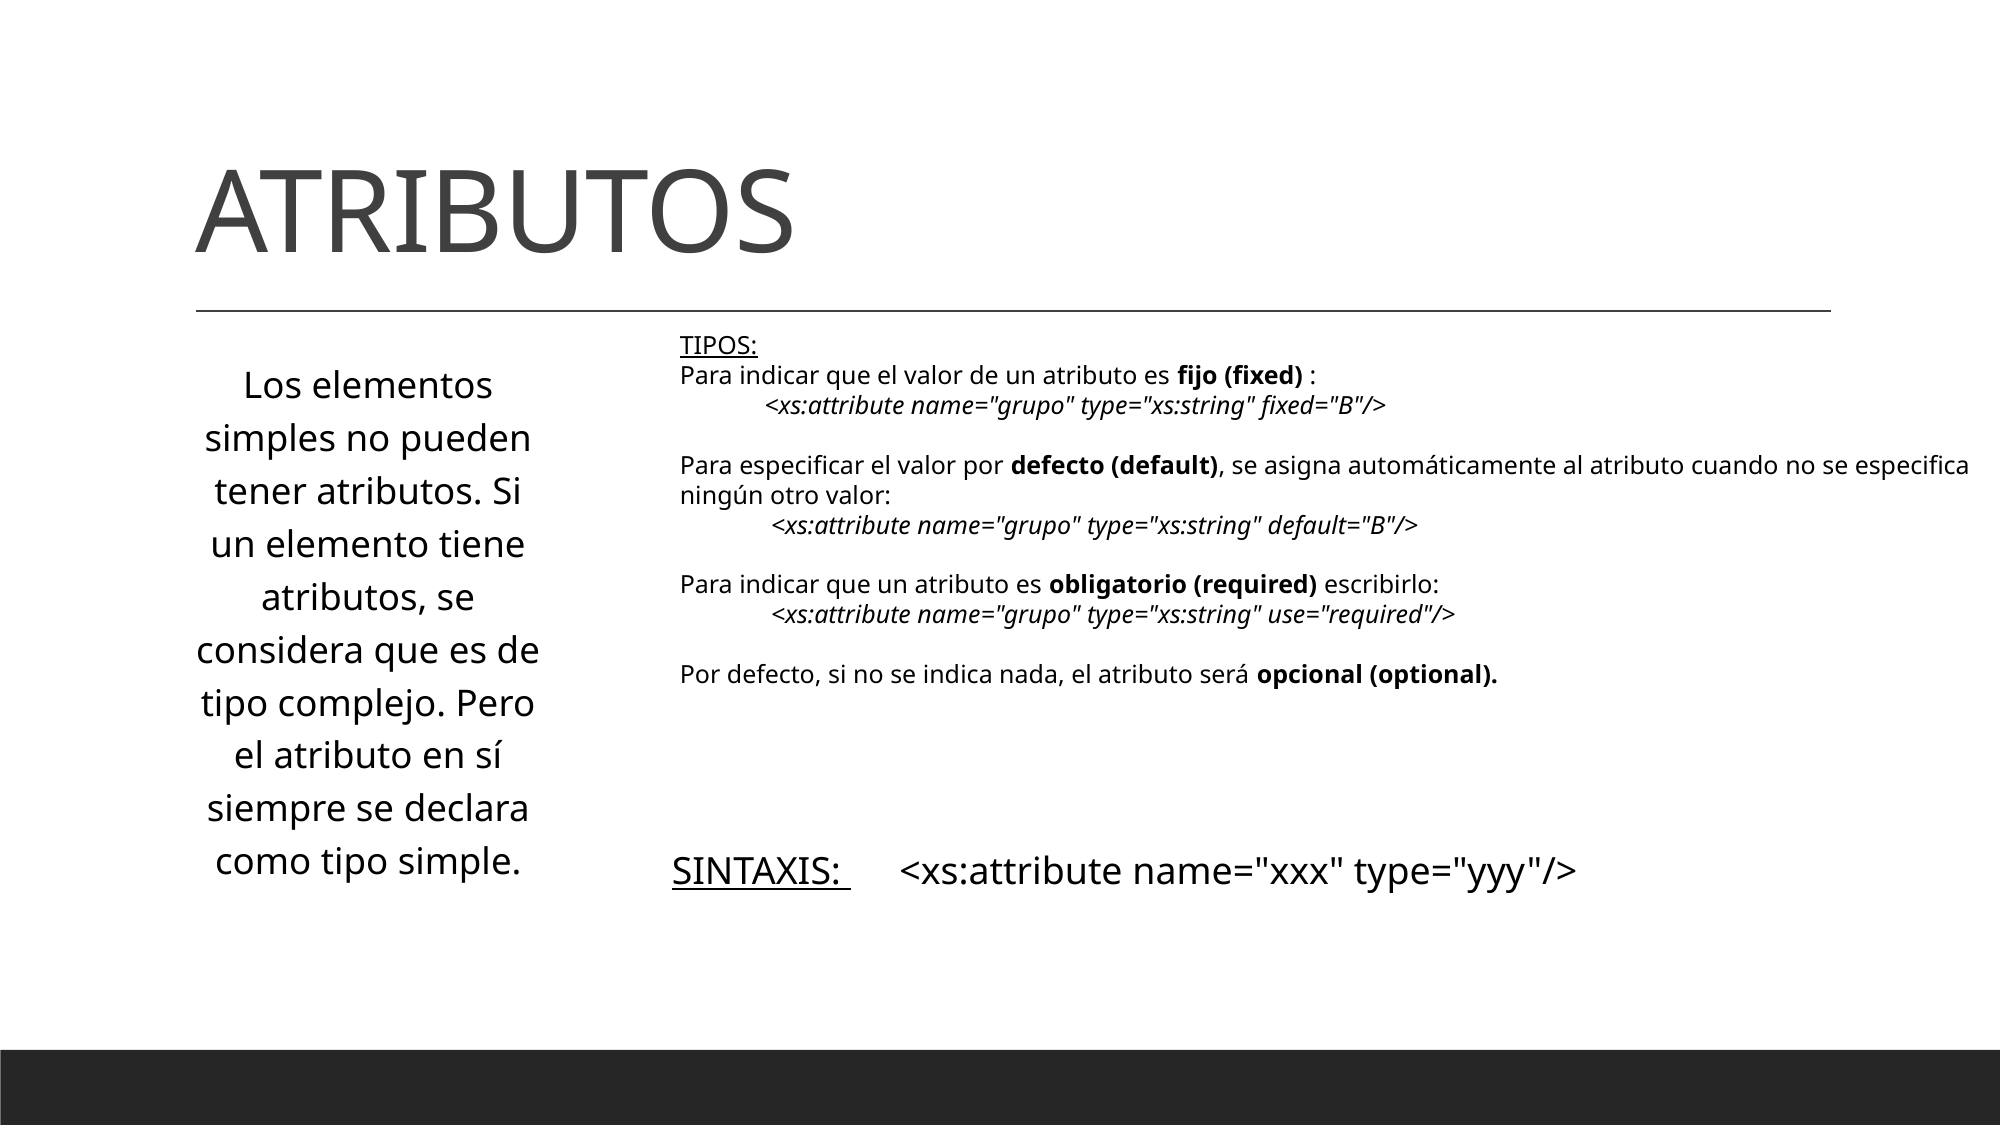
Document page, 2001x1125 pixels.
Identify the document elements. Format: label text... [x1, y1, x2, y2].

list Los elementos simples no pueden tener atributos. Si un elemento tiene atributos, se considera que es de tipo complejo. Pero el atributo en sí siempre se declara como tipo simple. [180, 345, 541, 898]
text_box TIPOS: Para indicar que el valor de un atributo es fijo (fixed) : <xs:attribute name="grupo" type="xs:string" fixed="B"/> Para especificar el valor por defecto (default), se asigna automáticamente al atributo cuando no se especifica ningún otro valor: <xs:attribute name="grupo" type="xs:string" default="B"/> Para indicar que un atributo es obligatorio (required) escribirlo: <xs:attribute name="grupo" type="xs:string" use="required"/> Por defecto, si no se indica nada, el atributo será opcional (optional). [665, 322, 2000, 697]
text_box SINTAXIS: <xs:attribute name="xxx" type="yyy"/> [657, 839, 1864, 990]
title ATRIBUTOS [180, 47, 1830, 285]
